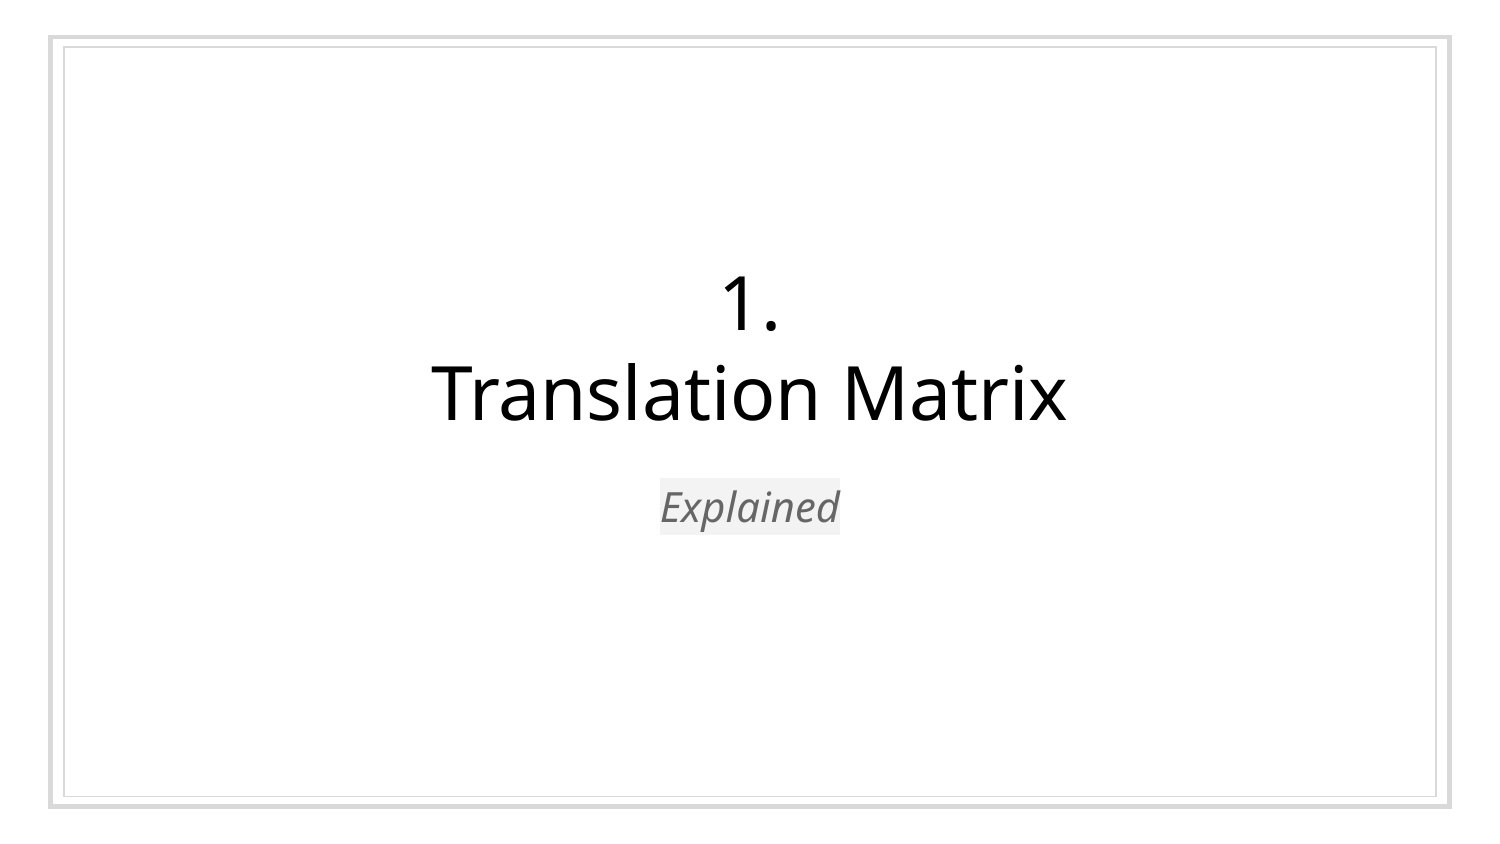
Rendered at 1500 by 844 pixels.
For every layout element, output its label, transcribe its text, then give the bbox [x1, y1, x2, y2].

subtitle Explained [265, 465, 1235, 595]
title 1. Translation Matrix [265, 259, 1235, 450]
